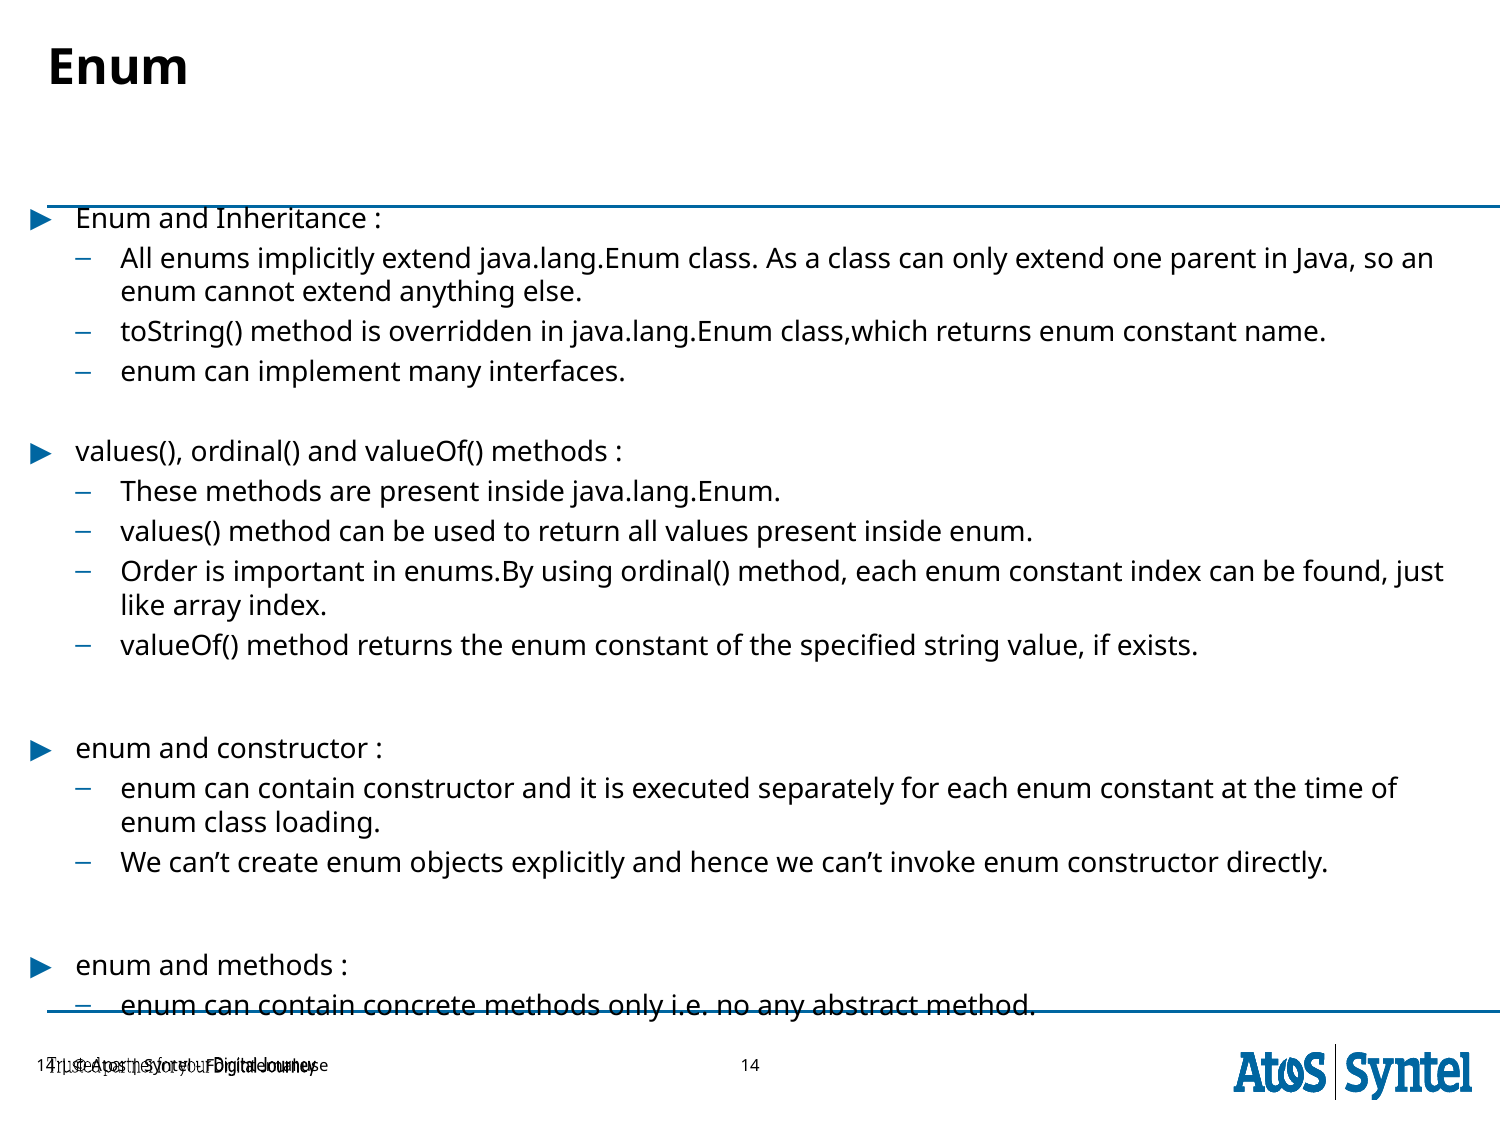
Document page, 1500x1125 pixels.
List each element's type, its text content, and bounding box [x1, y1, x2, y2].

list Enum and Inheritance : All enums implicitly extend java.lang.Enum class. As a class can only extend one parent in Java, so an enum cannot extend anything else. toString() method is overridden in java.lang.Enum class,which returns enum constant name. enum can implement many interfaces. values(), ordinal() and valueOf() methods : These methods are present inside java.lang.Enum. values() method can be used to return all values present inside enum. Order is important in enums.By using ordinal() method, each enum constant index can be found, just like array index. valueOf() method returns the enum constant of the specified string value, if exists. enum and constructor : enum can contain constructor and it is executed separately for each enum constant at the time of enum class loading. We can’t create enum objects explicitly and hence we can’t invoke enum constructor directly. enum and methods : enum can contain concrete methods only i.e. no any abstract method. [30, 200, 1461, 1038]
title Enum [47, 26, 1471, 185]
